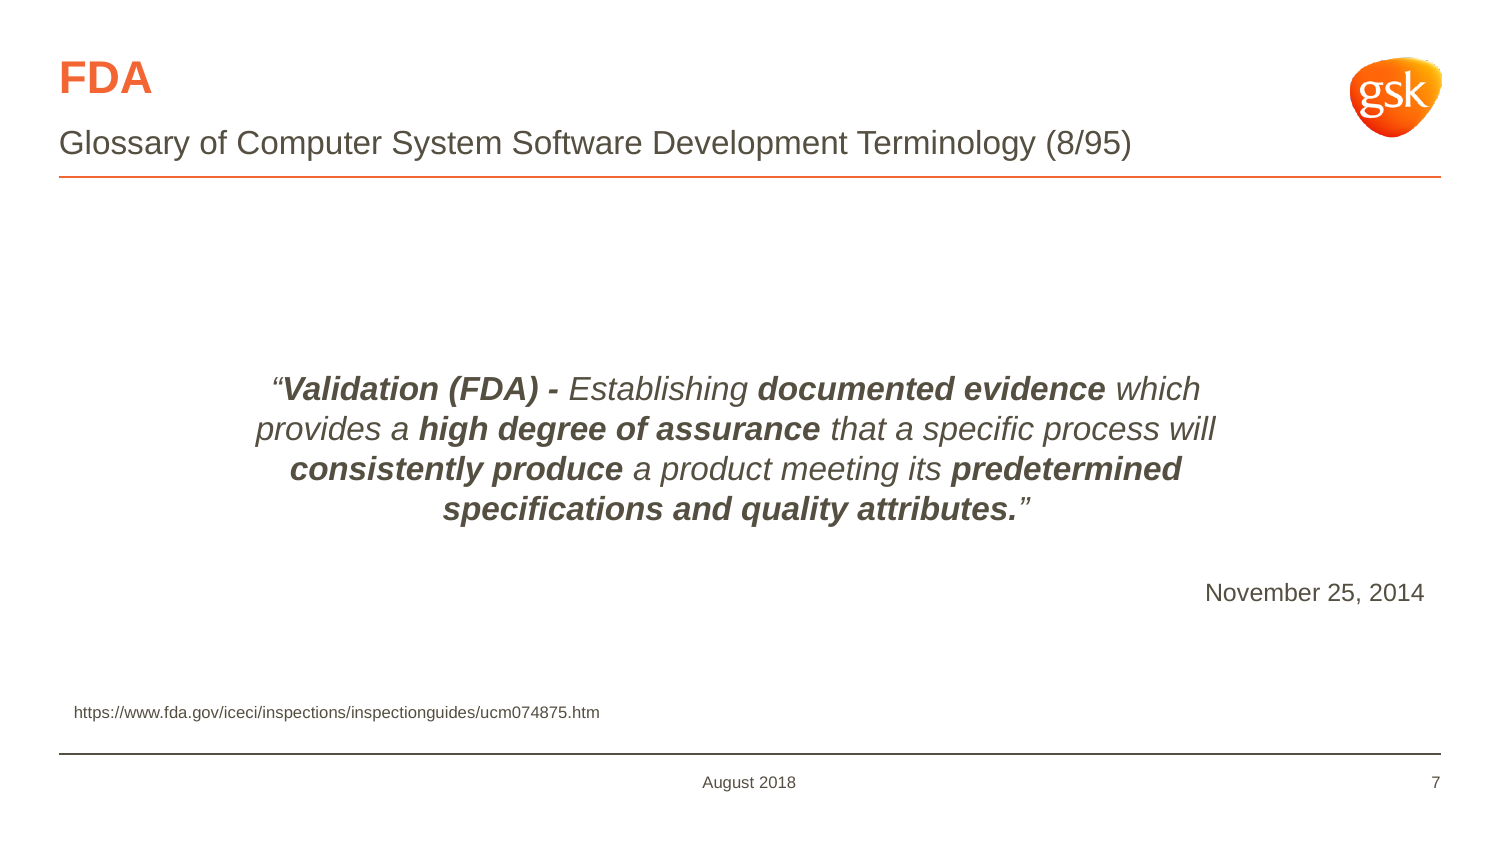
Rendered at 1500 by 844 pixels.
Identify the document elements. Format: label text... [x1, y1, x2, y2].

title FDA [58, 47, 1302, 103]
text_box November 25, 2014 [1189, 568, 1441, 614]
slide_number 7 [1304, 771, 1441, 817]
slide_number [489, 771, 1009, 817]
list “Validation (FDA) - Establishing documented evidence which provides a high degree of assurance that a specific process will consistently produce a product meeting its predetermined specifications and quality attributes.” [222, 195, 1265, 700]
picture [1333, 38, 1457, 157]
list https://www.fda.gov/iceci/inspections/inspectionguides/ucm074875.htm [58, 709, 1441, 730]
list Glossary of Computer System Software Development Terminology (8/95) [58, 113, 1302, 160]
